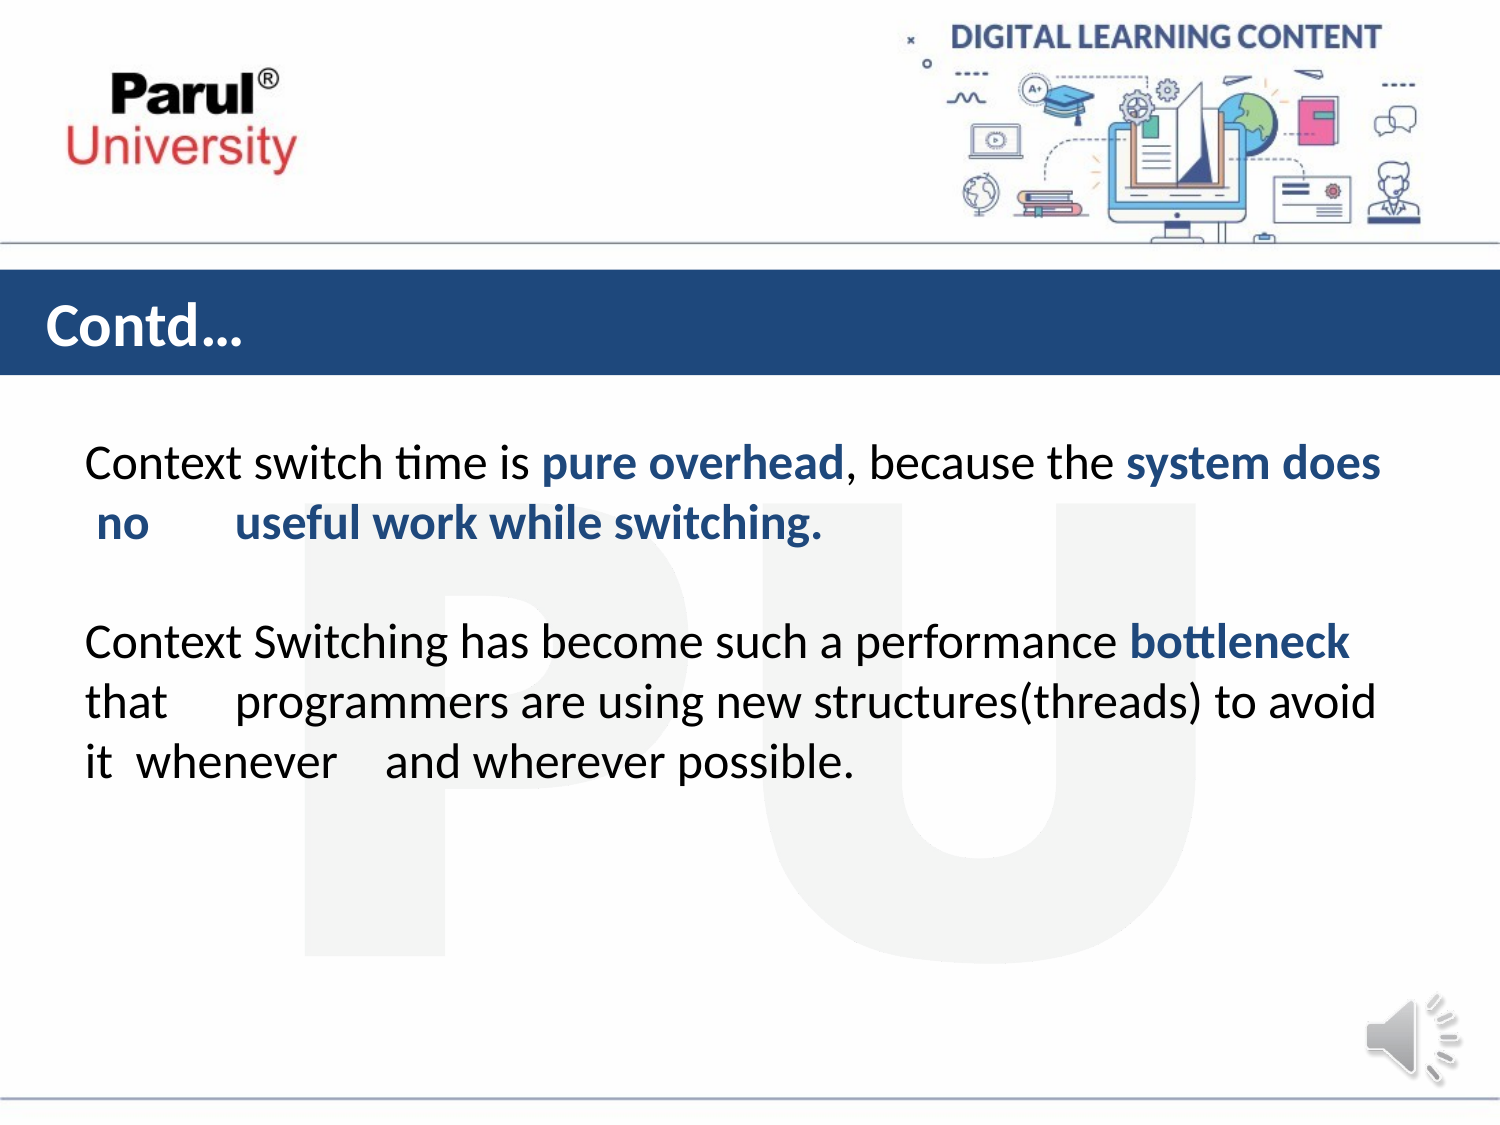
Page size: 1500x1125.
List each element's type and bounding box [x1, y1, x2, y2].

text_box [0, 269, 1500, 964]
picture [0, 0, 1500, 269]
picture [0, 964, 1500, 1125]
